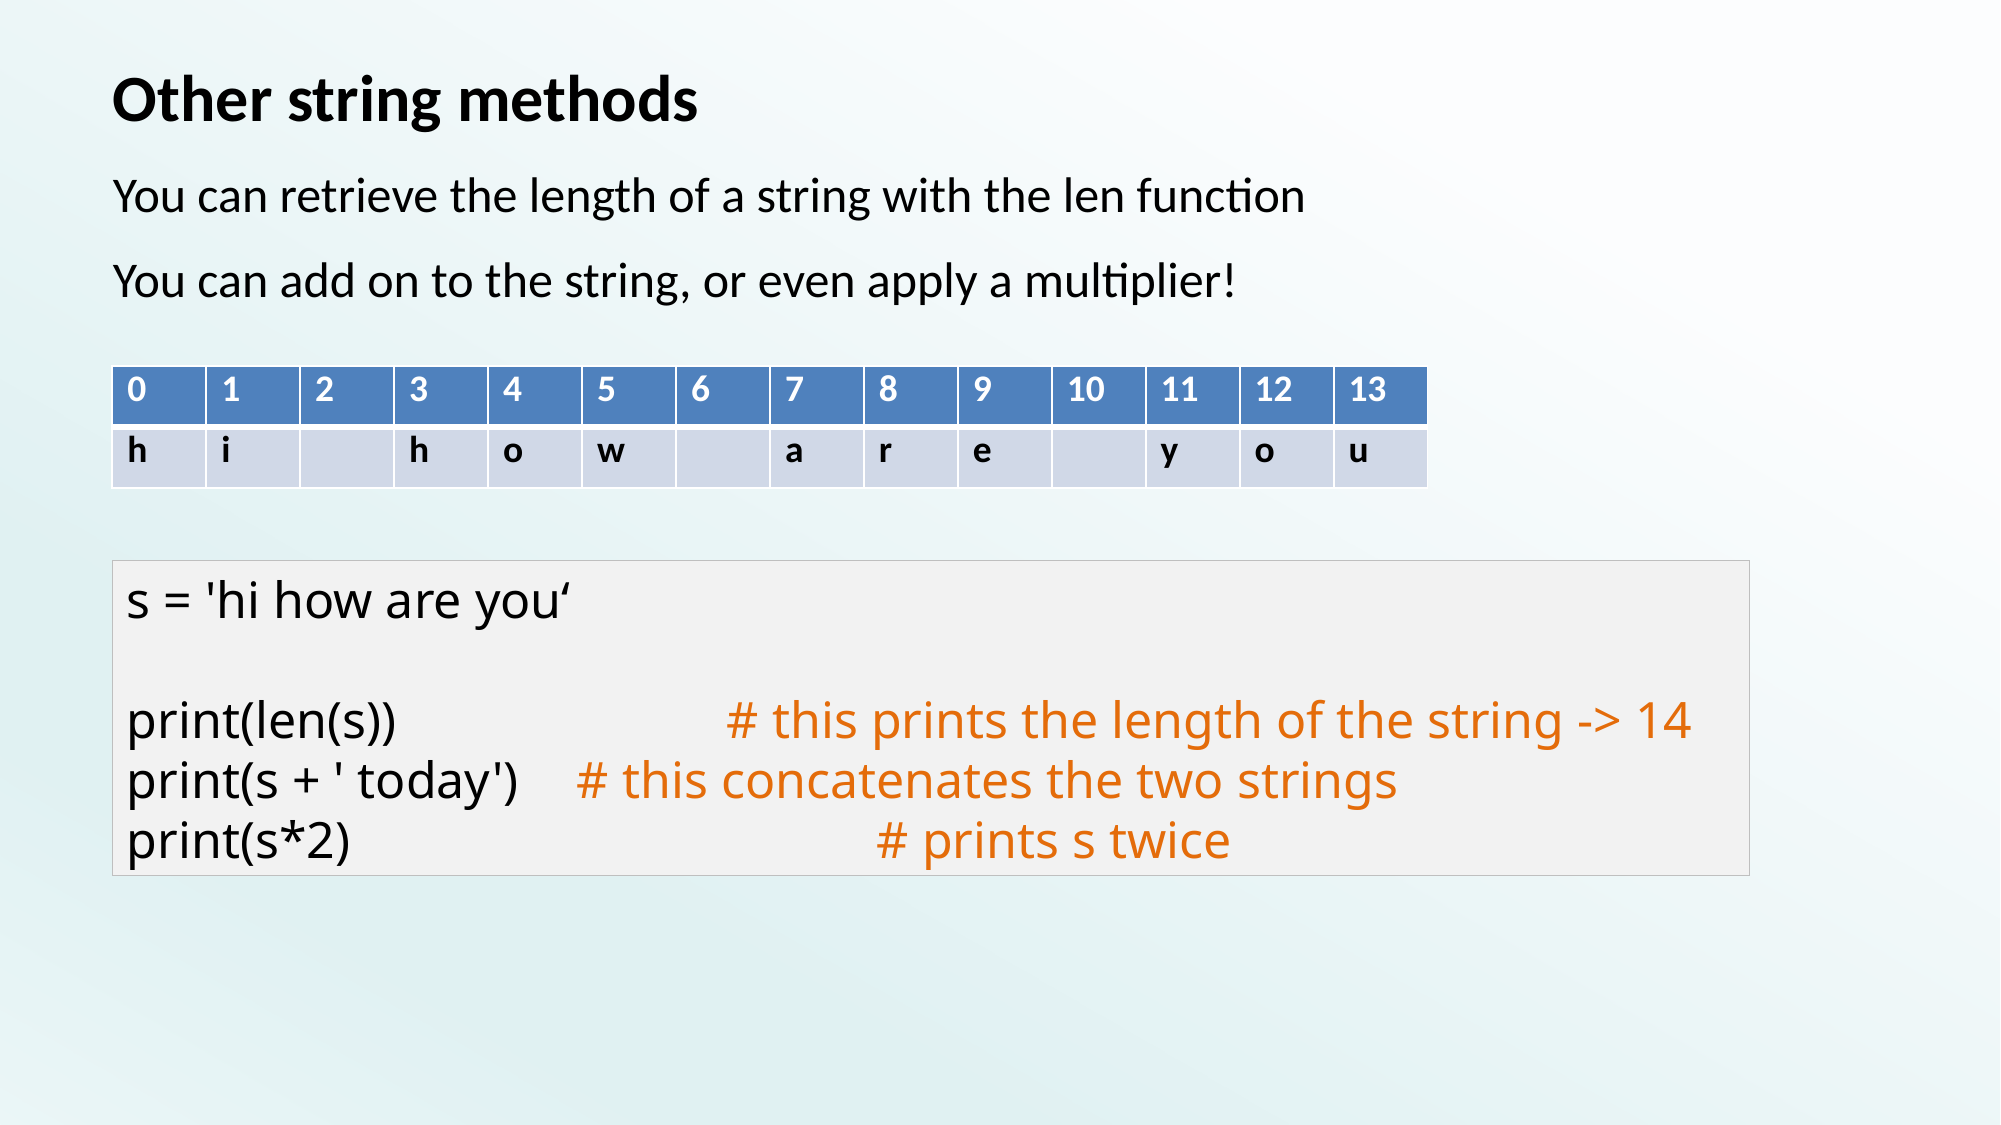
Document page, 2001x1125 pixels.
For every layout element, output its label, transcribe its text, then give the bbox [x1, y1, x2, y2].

table_header 8 [865, 367, 957, 424]
table_cell a [771, 430, 863, 487]
table_header 4 [489, 367, 581, 424]
table_cell w [583, 430, 675, 487]
table_header 13 [1335, 367, 1427, 424]
table_header 12 [1241, 367, 1333, 424]
table_header 0 [113, 367, 205, 424]
text_box s = 'hi how are you‘ print(len(s)) # this prints the length of the string -> 14 print(s + ' today') # this concatenates the two strings print(s*2) # prints s twice [112, 560, 1750, 876]
table_cell h [113, 430, 205, 487]
table_cell e [959, 430, 1051, 487]
table_cell o [489, 430, 581, 487]
table_header 5 [583, 367, 675, 424]
table_header 11 [1147, 367, 1239, 424]
table_cell r [865, 430, 957, 487]
table_header 9 [959, 367, 1051, 424]
table_cell h [395, 430, 487, 487]
table_cell o [1241, 430, 1333, 487]
picture [0, 0, 2000, 1125]
table_header 2 [301, 367, 393, 424]
list You can retrieve the length of a string with the len function You can add on to the string, or even apply a multiplier! [112, 162, 1888, 1025]
table_cell y [1147, 430, 1239, 487]
table_cell [677, 430, 769, 487]
table_cell [301, 430, 393, 487]
table_header 1 [207, 367, 299, 424]
title Other string methods [112, 55, 1888, 135]
table_header 10 [1053, 367, 1145, 424]
table_cell u [1335, 430, 1427, 487]
table_cell i [207, 430, 299, 487]
table_header 7 [771, 367, 863, 424]
table_cell [1053, 430, 1145, 487]
table_header 6 [677, 367, 769, 424]
table_header 3 [395, 367, 487, 424]
